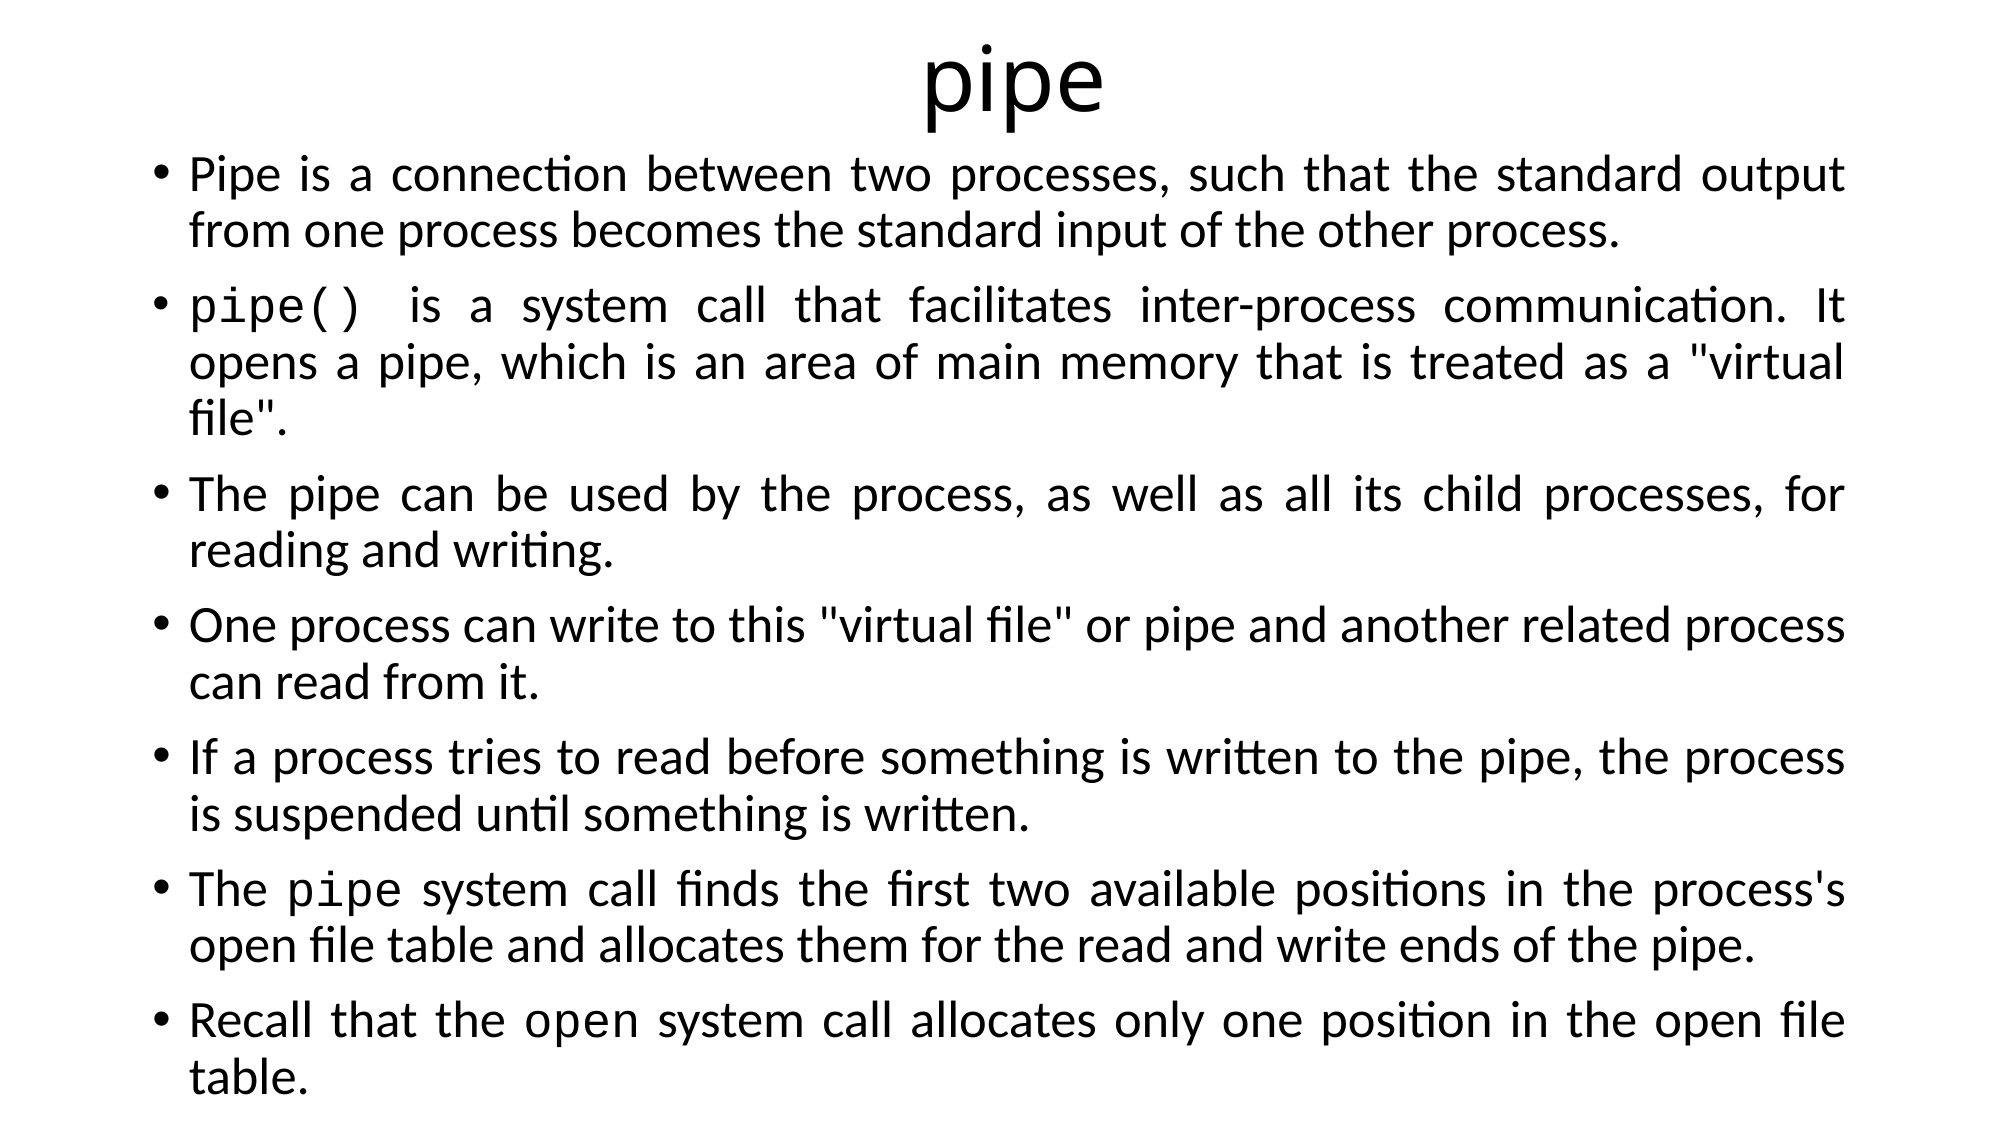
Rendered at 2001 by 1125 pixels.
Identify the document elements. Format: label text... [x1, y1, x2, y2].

list Pipe is a connection between two processes, such that the standard output from one process becomes the standard input of the other process. pipe() is a system call that facilitates inter-process communication. It opens a pipe, which is an area of main memory that is treated as a "virtual file". The pipe can be used by the process, as well as all its child processes, for reading and writing. One process can write to this "virtual file" or pipe and another related process can read from it. If a process tries to read before something is written to the pipe, the process is suspended until something is written. The pipe system call finds the first two available positions in the process's open file table and allocates them for the read and write ends of the pipe. Recall that the open system call allocates only one position in the open file table. [137, 138, 1863, 1125]
title pipe [150, 24, 1876, 139]
